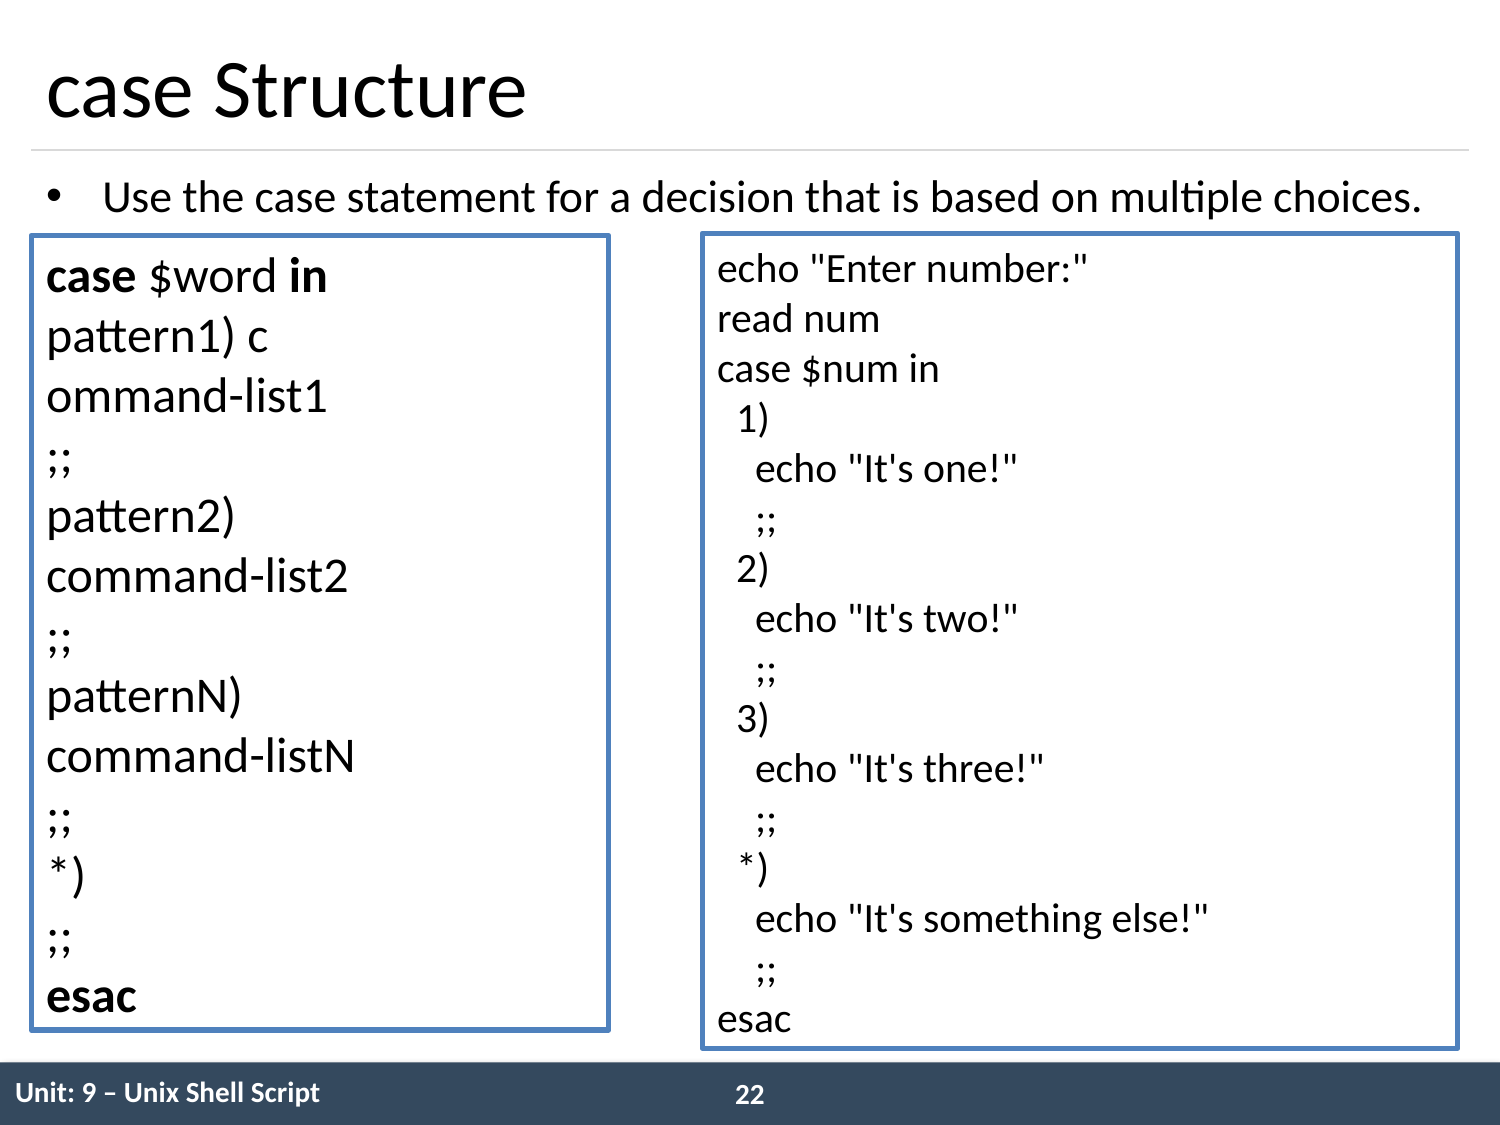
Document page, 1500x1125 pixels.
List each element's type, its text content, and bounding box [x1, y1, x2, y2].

text_box case $word in pattern1) c ommand-list1 ;; pattern2) command-list2 ;; patternN) command-listN ;; *) ;; esac [31, 235, 609, 1031]
text_box echo "Enter number:" read num case $num in 1) echo "It's one!" ;; 2) echo "It's two!" ;; 3) echo "It's three!" ;; *) echo "It's something else!" ;; esac [702, 233, 1458, 1049]
title case Structure [31, 17, 1469, 150]
text_box Use the case statement for a decision that is based on multiple choices. [31, 159, 1443, 230]
